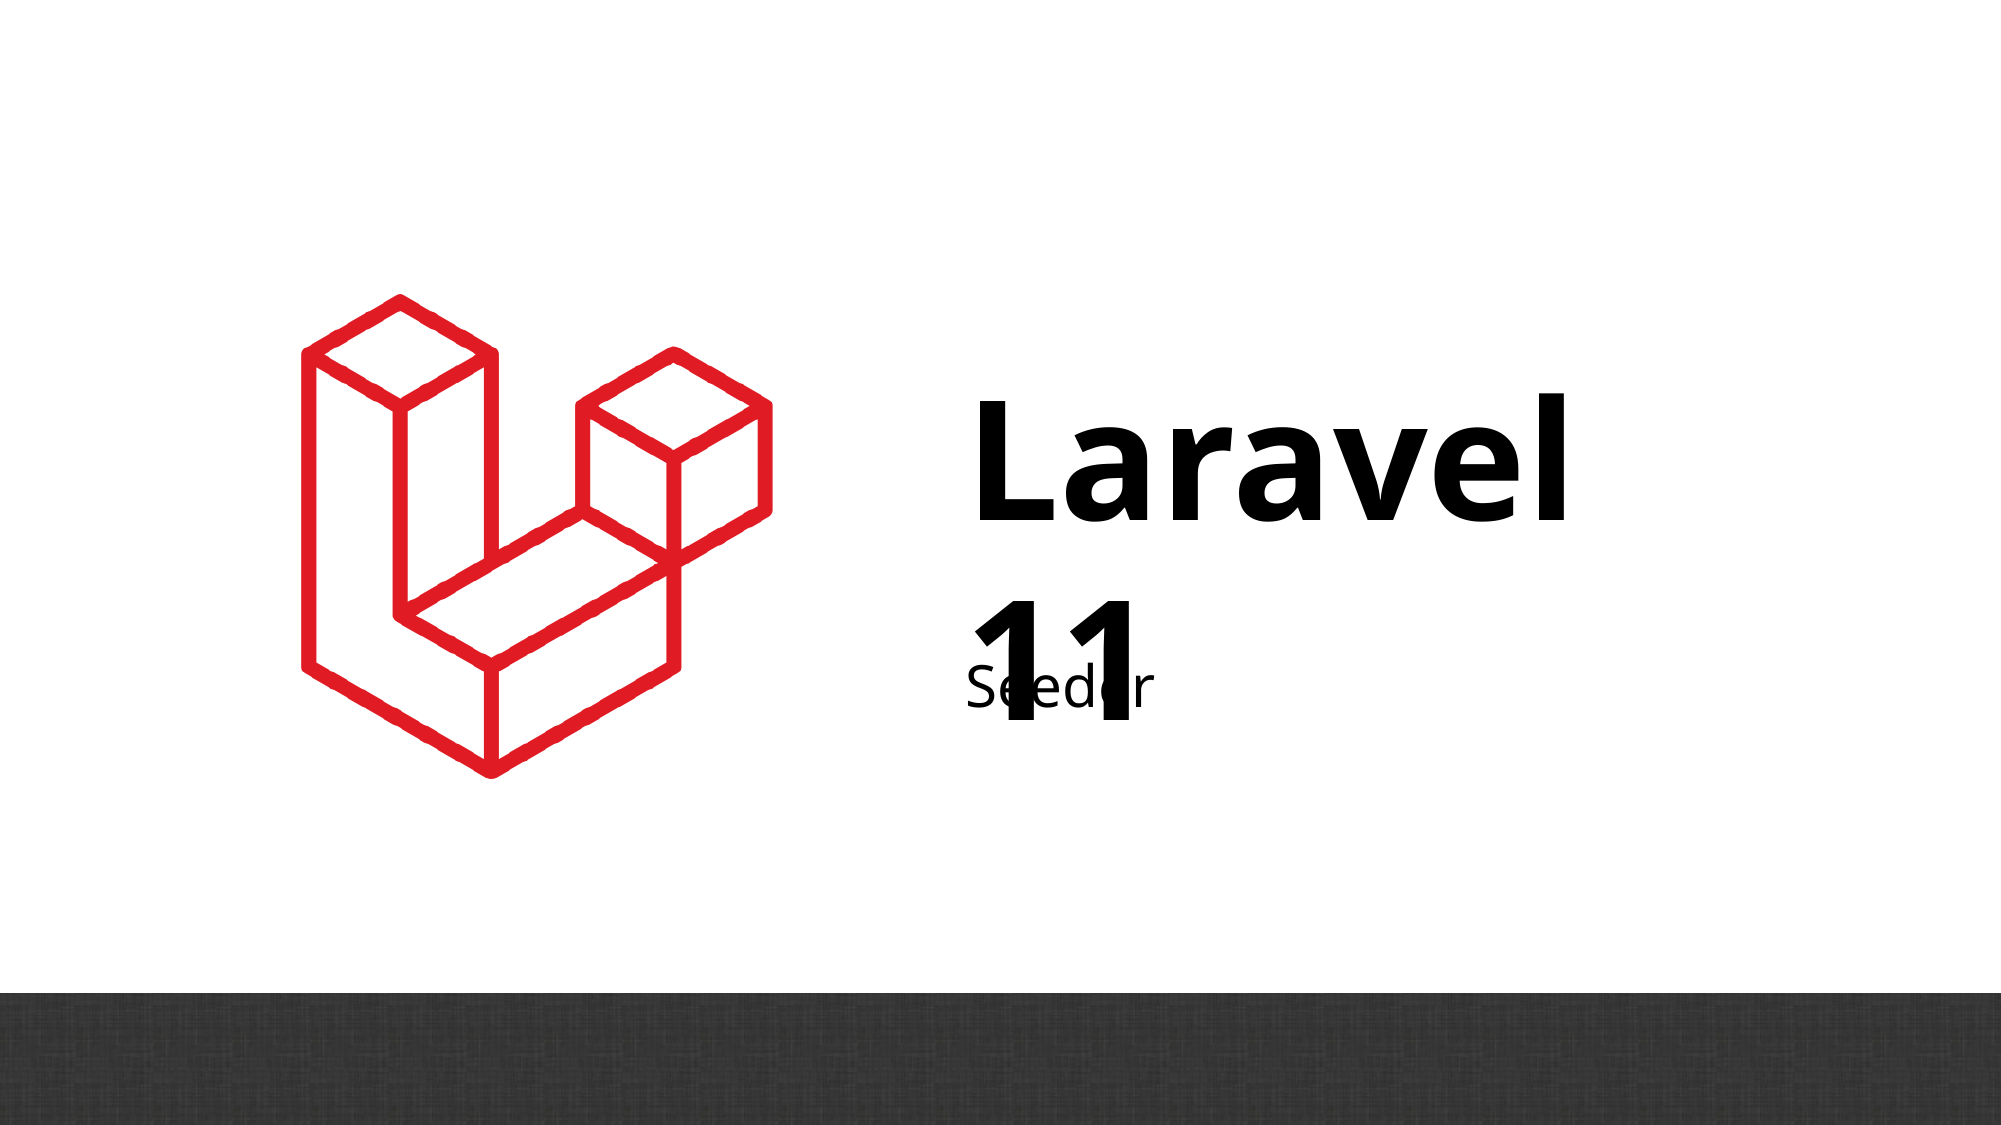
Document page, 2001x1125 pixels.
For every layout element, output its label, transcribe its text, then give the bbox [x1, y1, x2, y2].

picture [294, 294, 779, 779]
text_box Seeder [950, 641, 1660, 727]
text_box Laravel 11 [950, 346, 1759, 762]
text_box [0, 992, 2000, 1125]
